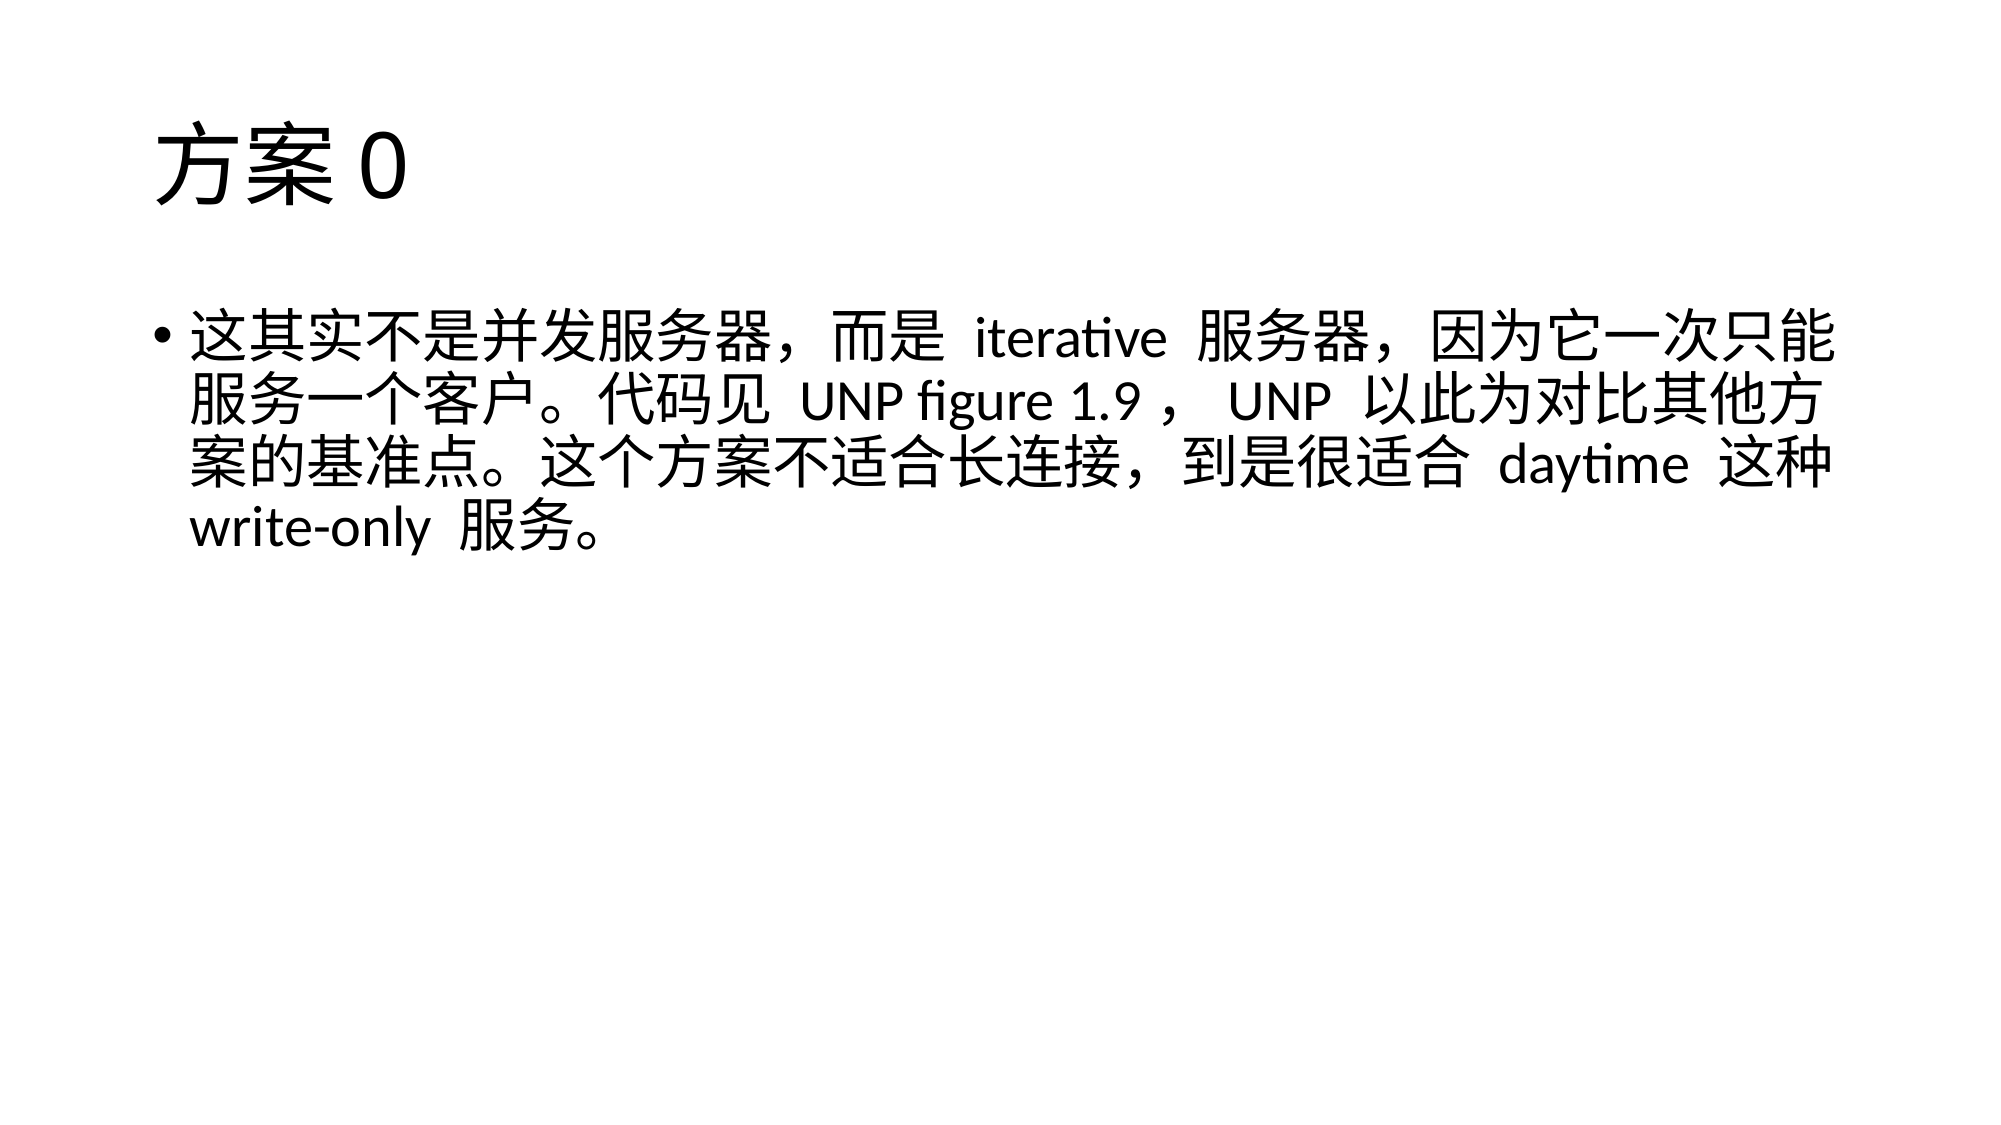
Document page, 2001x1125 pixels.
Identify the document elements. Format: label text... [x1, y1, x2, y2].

title 方案0 [137, 59, 1863, 278]
list 这其实不是并发服务器，而是 iterative 服务器，因为它一次只能服务一个客户。代码见 UNP figure 1.9，UNP 以此为对比其他方案的基准点。这个方案不适合长连接，到是很适合 daytime 这种 write-only 服务。 [137, 299, 1863, 1014]
